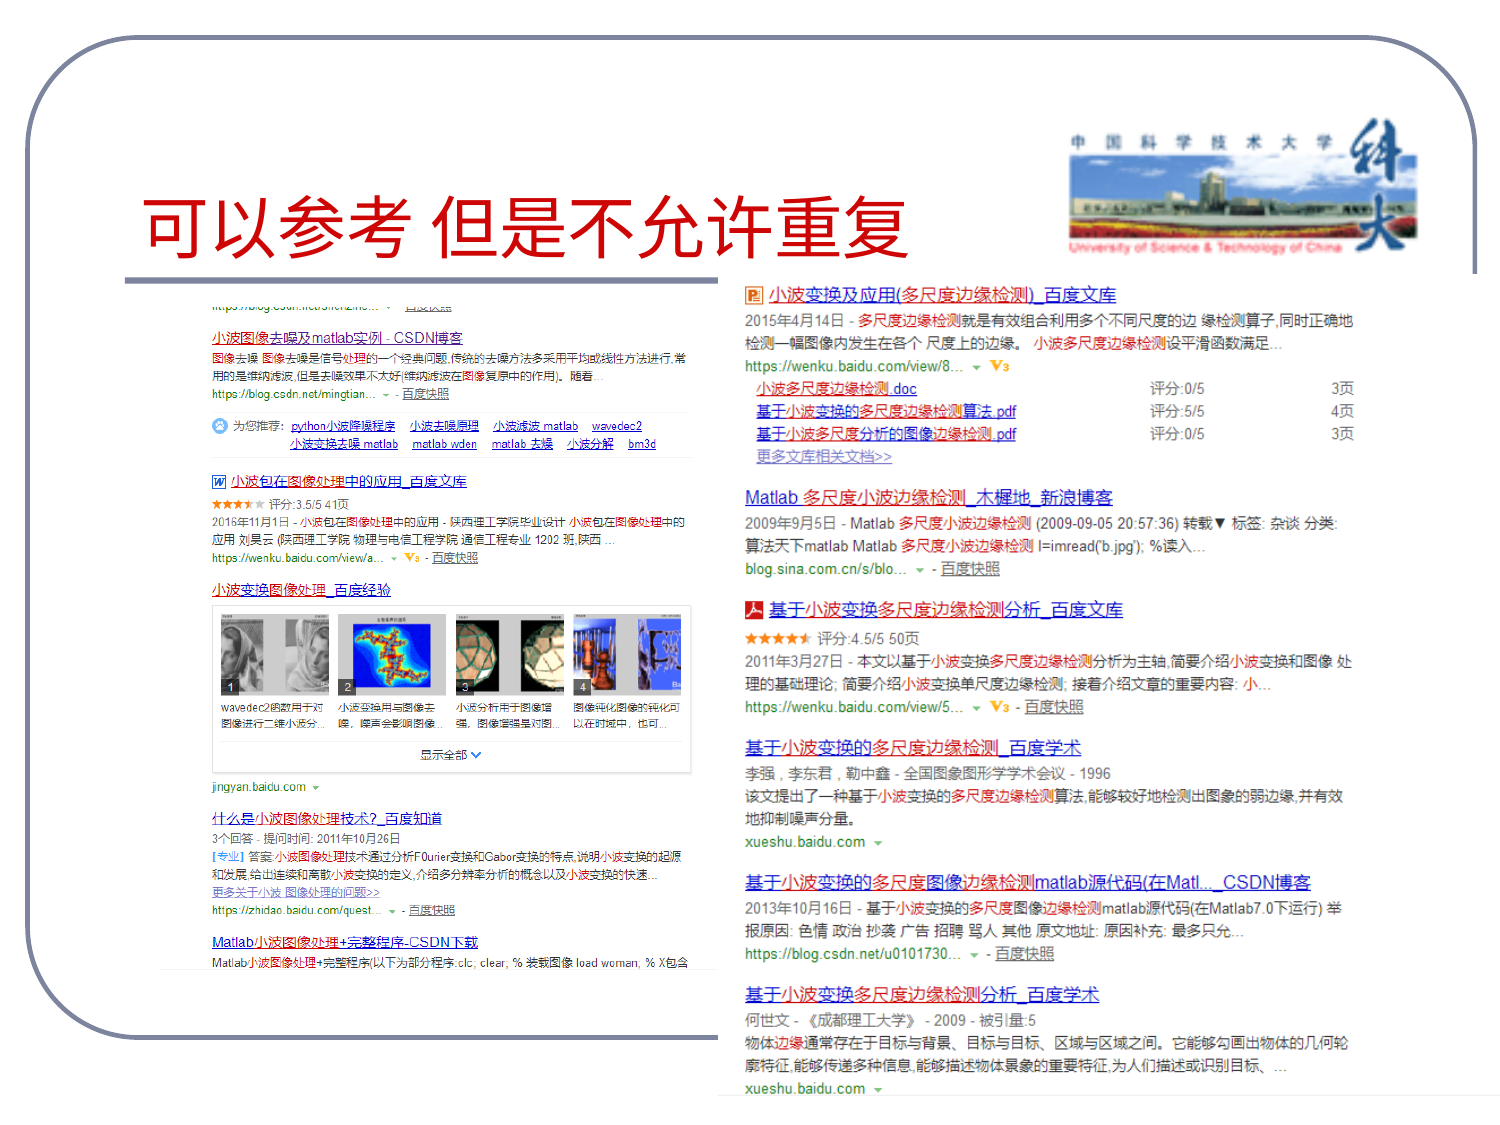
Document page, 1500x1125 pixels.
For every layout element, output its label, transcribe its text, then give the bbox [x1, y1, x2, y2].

title 可以参考 但是不允许重复 [125, 87, 1388, 275]
picture [0, 0, 1500, 1125]
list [158, 306, 713, 970]
